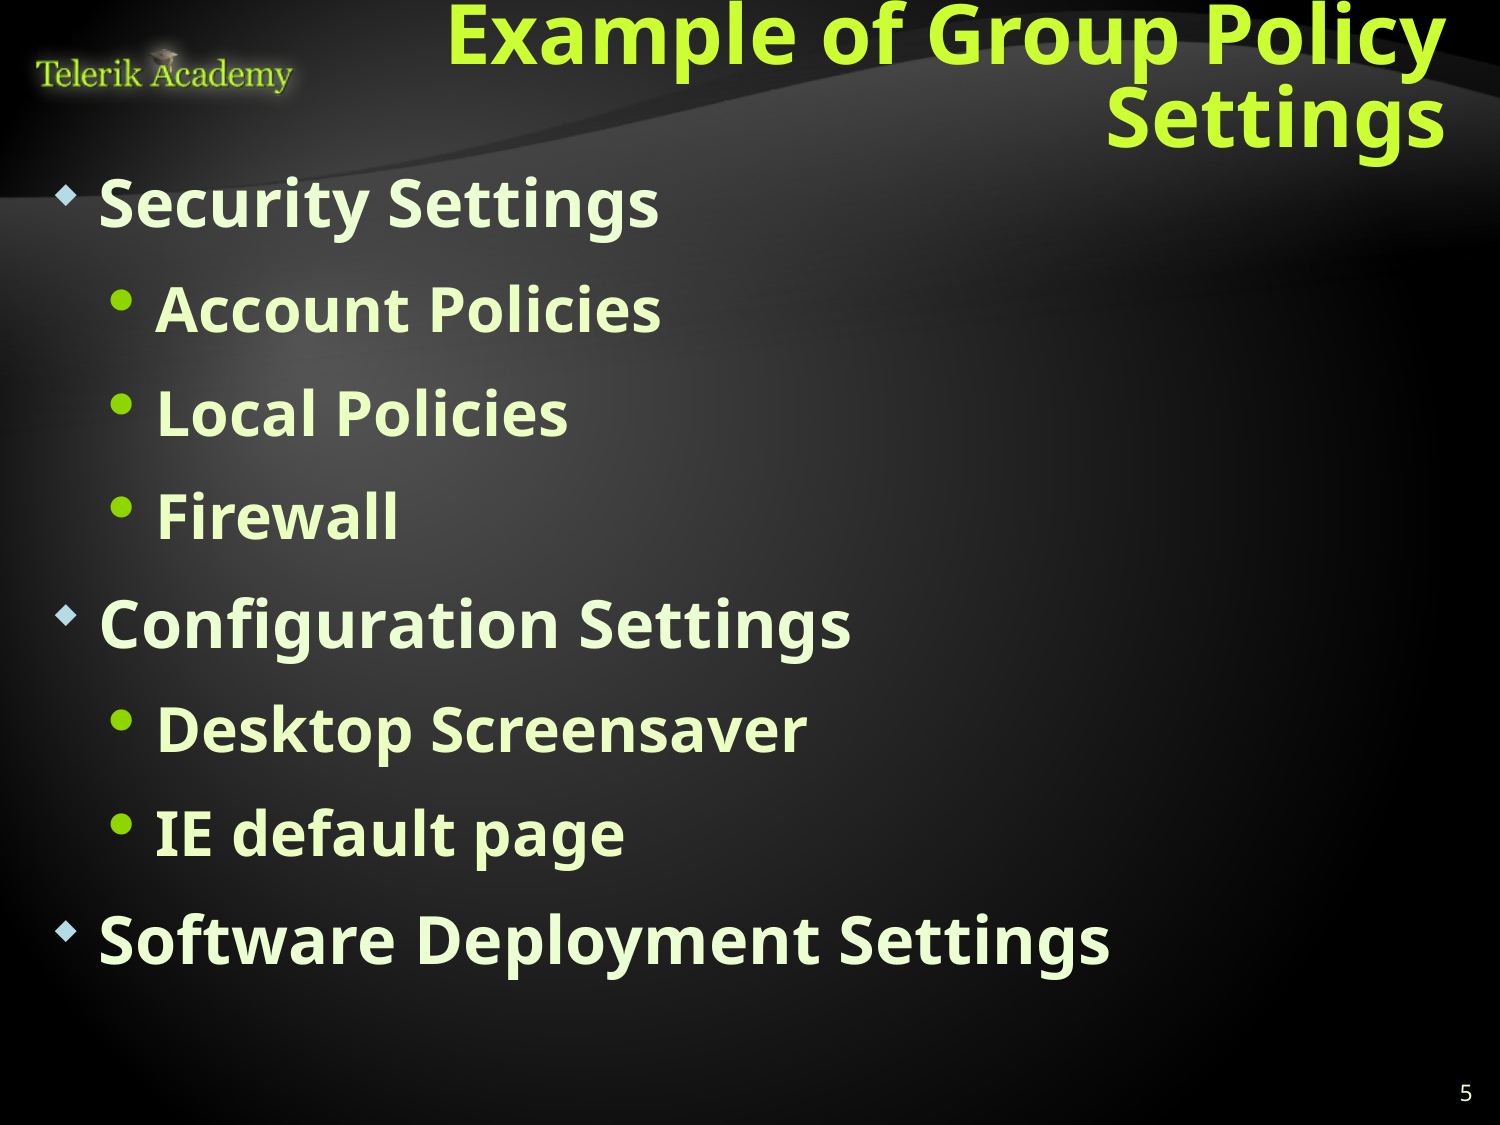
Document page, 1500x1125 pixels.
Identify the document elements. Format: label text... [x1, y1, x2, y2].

title Example of Group Policy Settings [300, 12, 1463, 149]
list Security Settings Account Policies Local Policies Firewall Configuration Settings Desktop Screensaver IE default page Software Deployment Settings [37, 149, 1463, 1100]
picture [0, 0, 1500, 1125]
slide_number 5 [1412, 1074, 1488, 1113]
